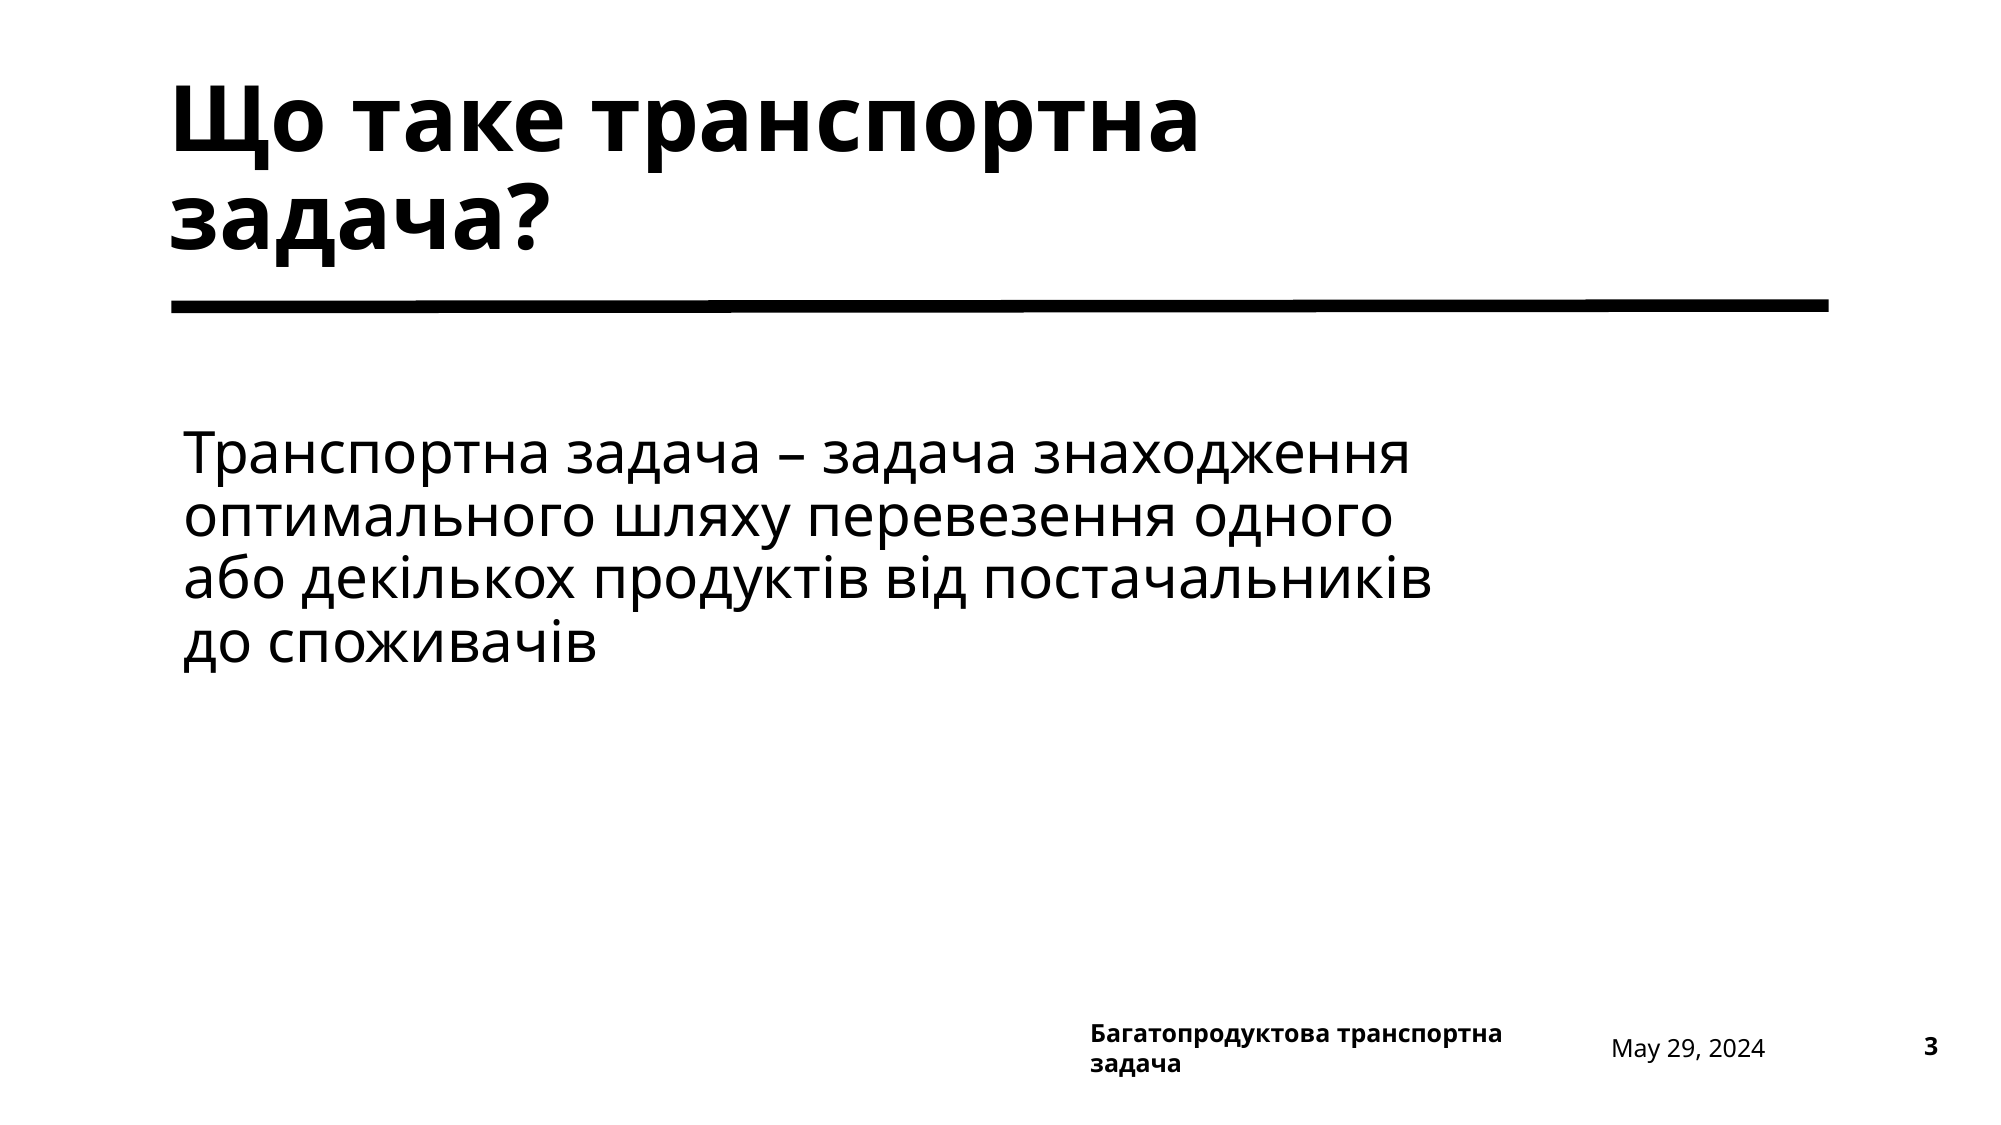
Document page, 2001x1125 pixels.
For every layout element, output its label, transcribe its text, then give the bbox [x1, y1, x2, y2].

text_box 3 [1885, 1032, 1954, 1063]
title Що таке транспортна задача? [168, 163, 1450, 270]
text_box May 29, 2024 [1611, 1032, 1861, 1063]
text_box Багатопродуктова транспортна задача [1075, 1032, 1602, 1063]
text_box Транспортна задача – задача знаходження оптимального шляху перевезення одного або декількох продуктів від постачальників до споживачів [168, 415, 1450, 906]
